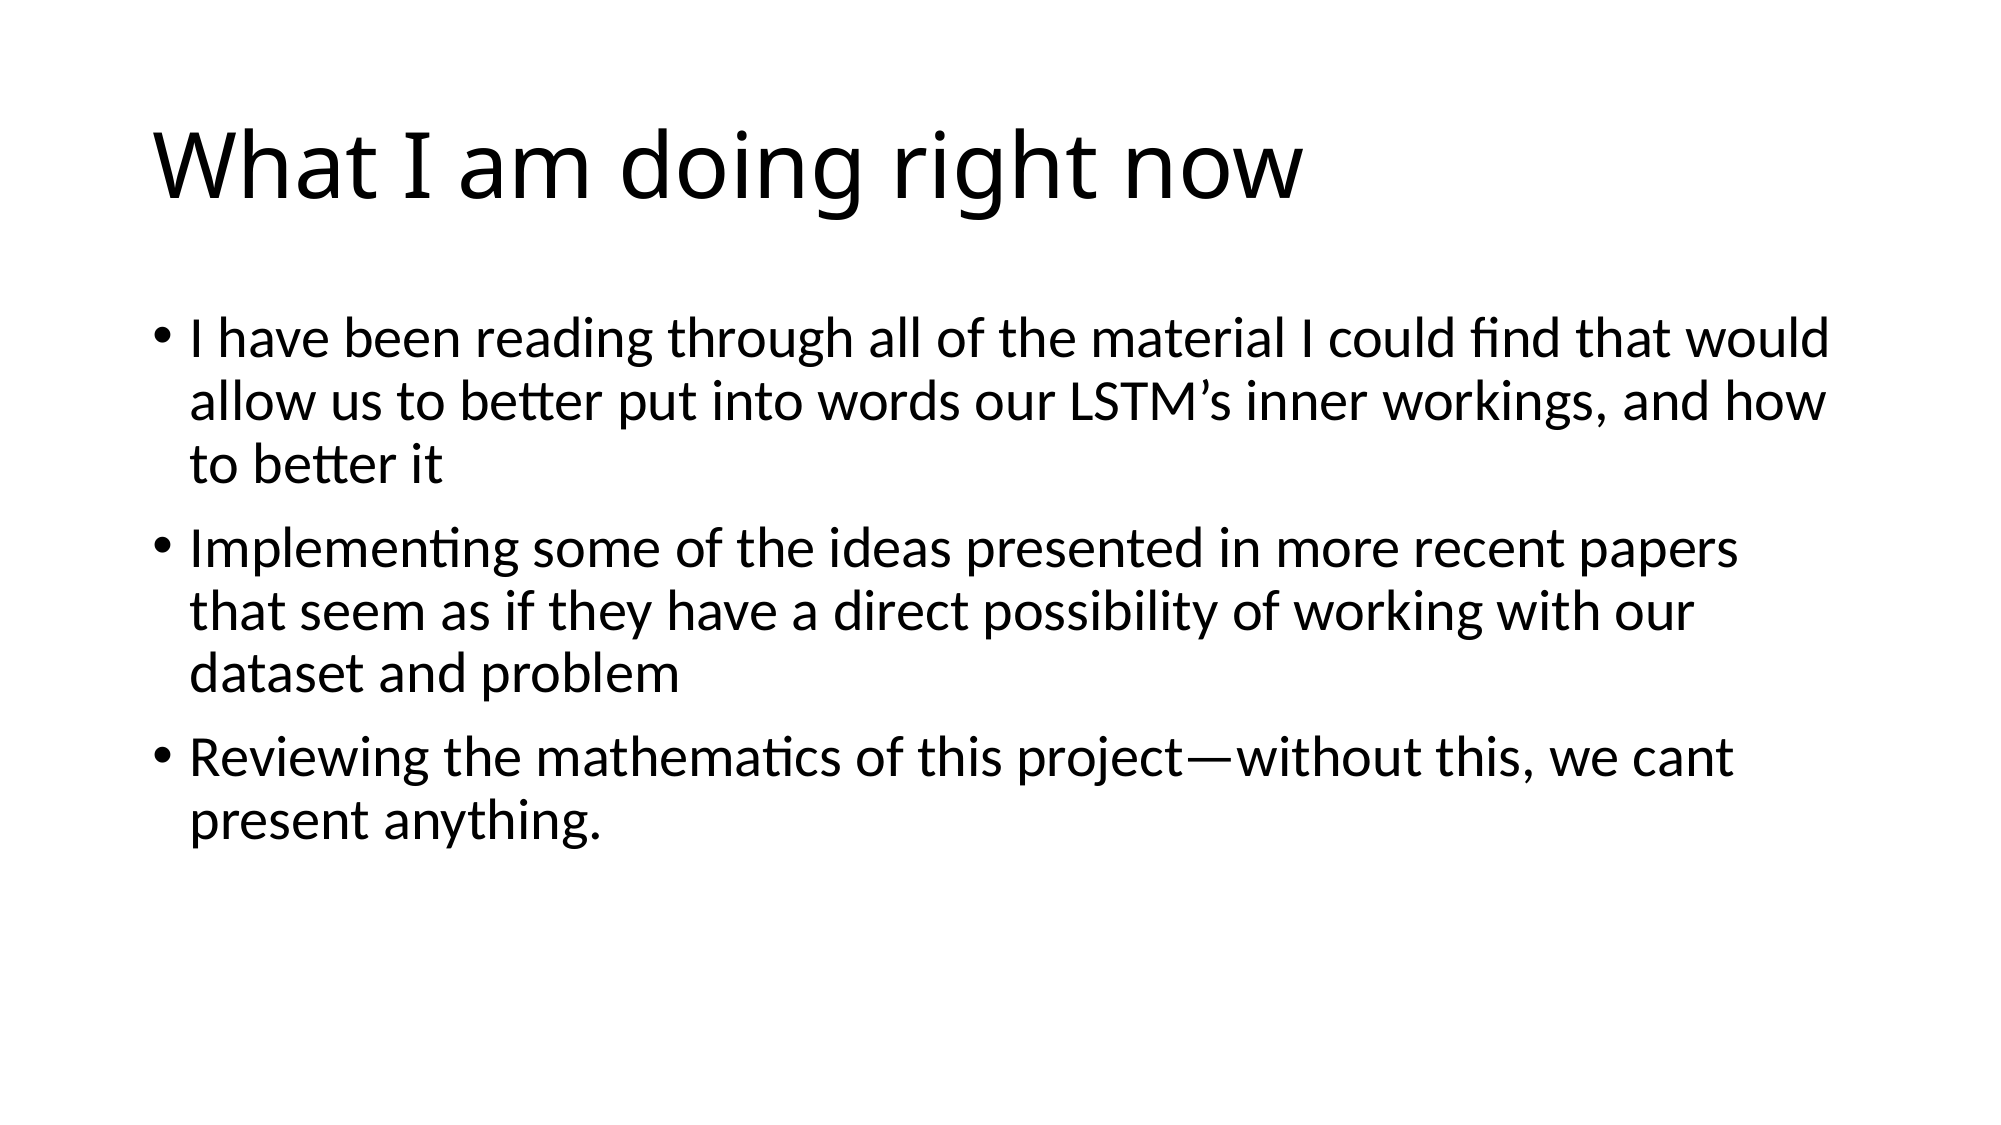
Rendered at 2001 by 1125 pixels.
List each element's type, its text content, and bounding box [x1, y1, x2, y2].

title What I am doing right now [137, 59, 1863, 278]
list I have been reading through all of the material I could find that would allow us to better put into words our LSTM’s inner workings, and how to better it Implementing some of the ideas presented in more recent papers that seem as if they have a direct possibility of working with our dataset and problem Reviewing the mathematics of this project—without this, we cant present anything. [137, 299, 1863, 1014]
